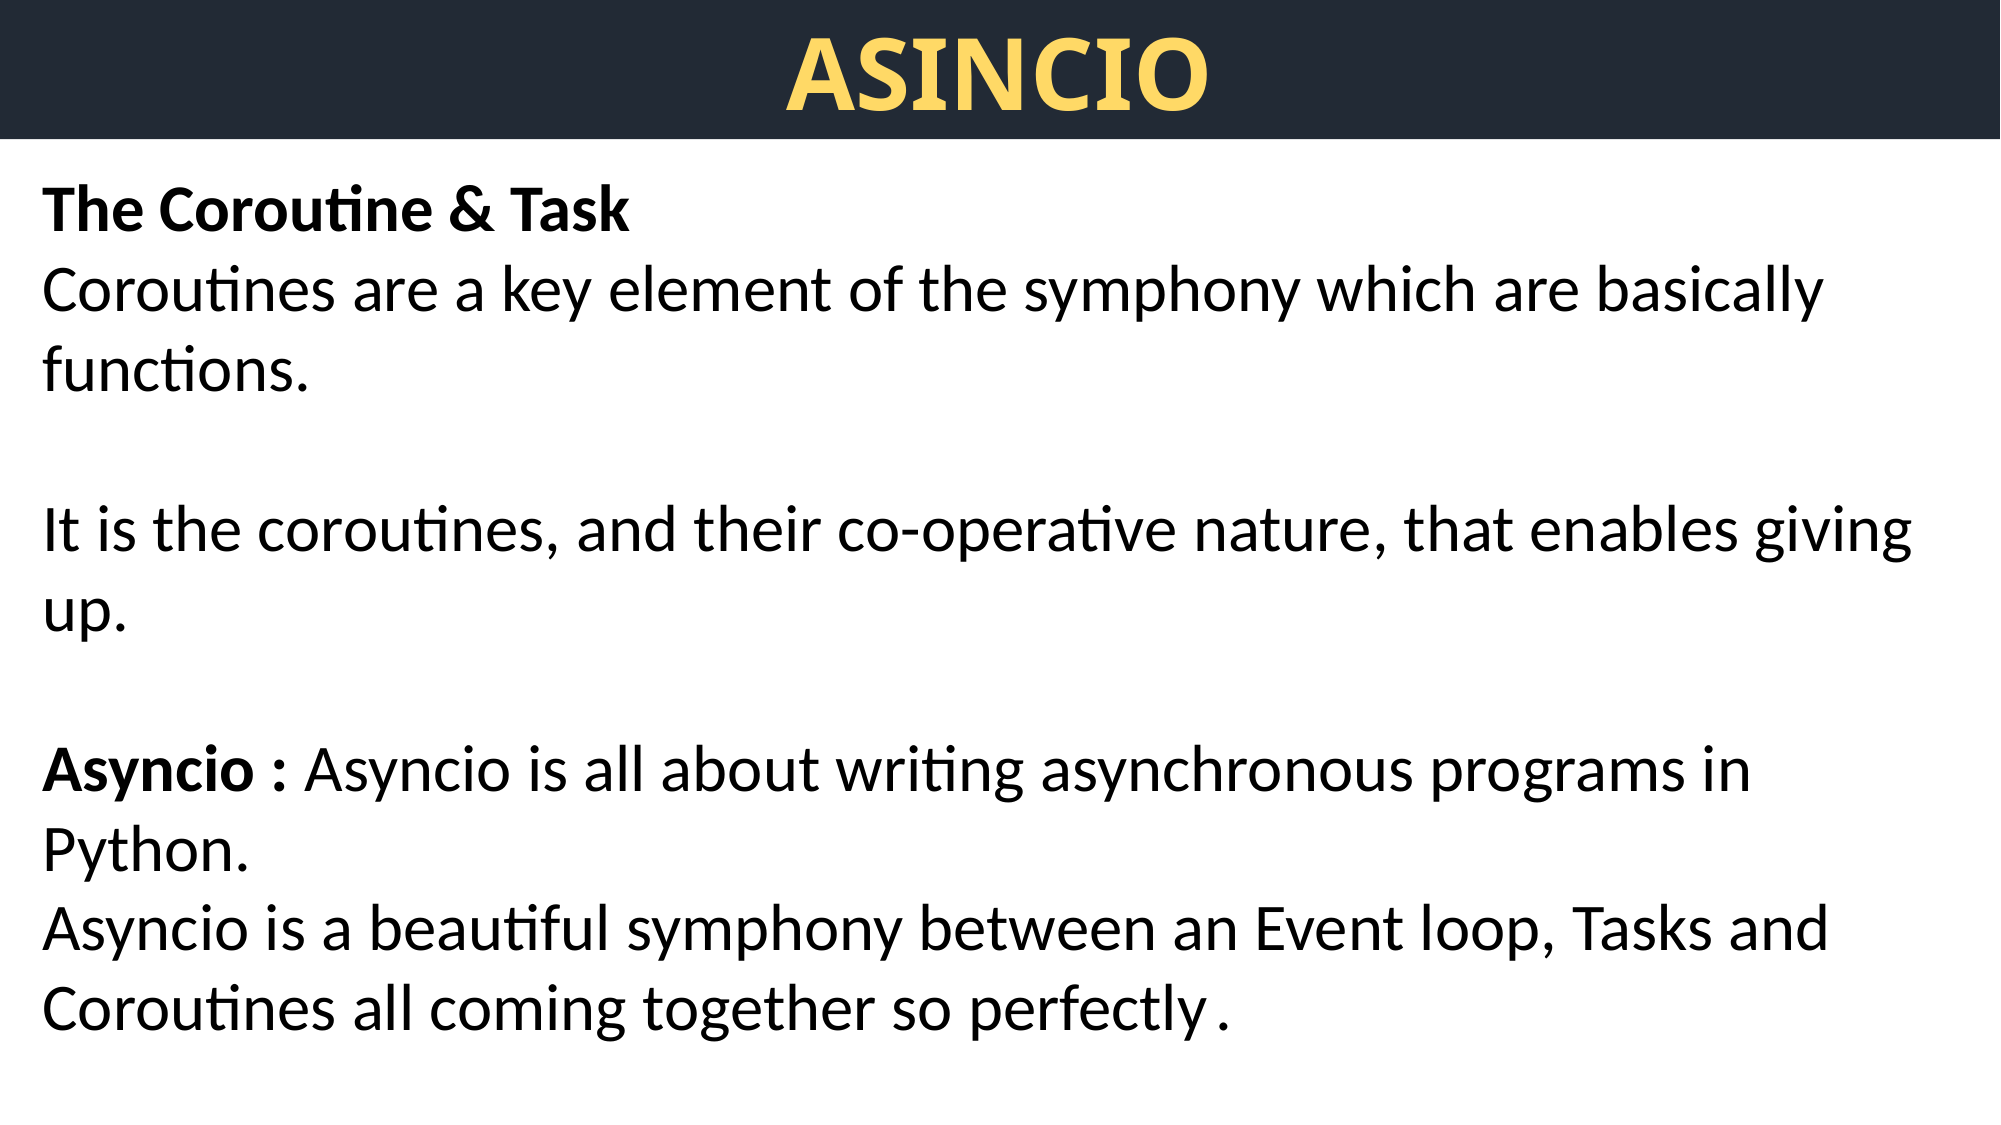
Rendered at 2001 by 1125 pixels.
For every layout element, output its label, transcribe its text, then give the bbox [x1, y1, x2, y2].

text_box The Coroutine & Task Coroutines are a key element of the symphony which are basically functions. It is the coroutines, and their co-operative nature, that enables giving up. Asyncio : Asyncio is all about writing asynchronous programs in Python. Asyncio is a beautiful symphony between an Event loop, Tasks and Coroutines all coming together so perfectly . [27, 157, 1968, 1052]
title ASINCIO [0, 0, 2000, 140]
